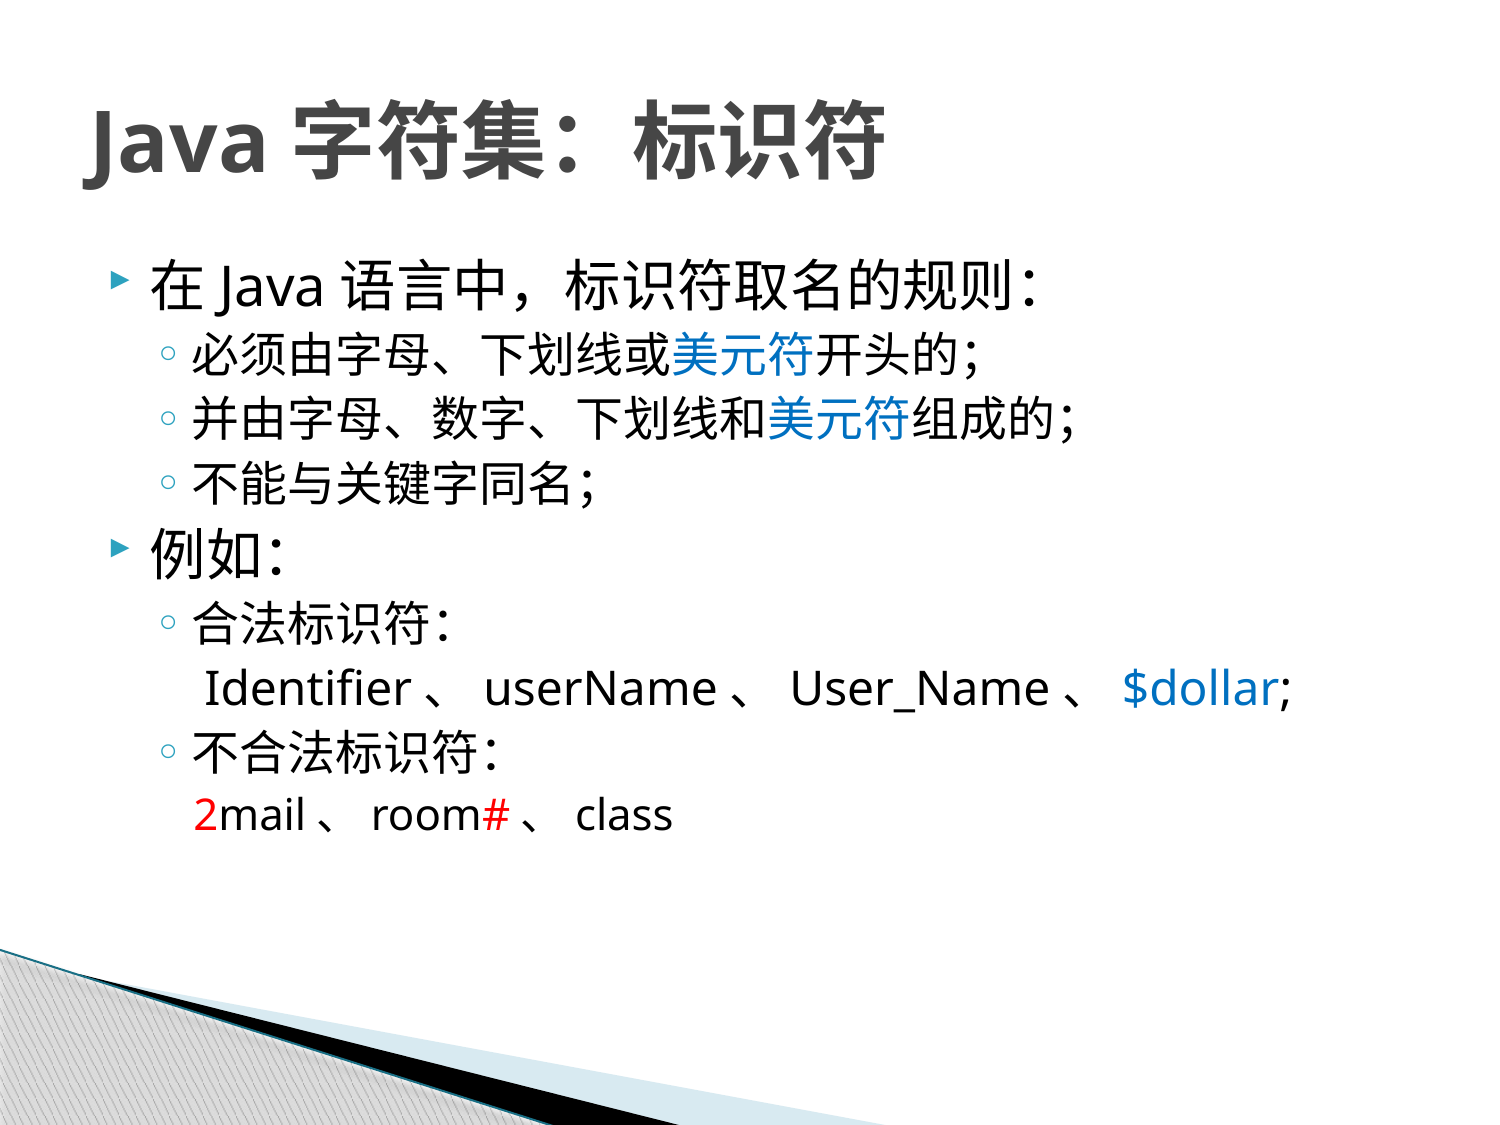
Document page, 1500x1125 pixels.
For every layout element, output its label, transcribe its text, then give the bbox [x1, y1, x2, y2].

list 在Java语言中，标识符取名的规则： 必须由字母、下划线或美元符开头的； 并由字母、数字、下划线和美元符组成的； 不能与关键字同名； 例如： 合法标识符： Identifier、userName、User_Name、$dollar; 不合法标识符： 2mail、room#、class [75, 243, 1425, 986]
title Java字符集：标识符 [75, 45, 1425, 233]
